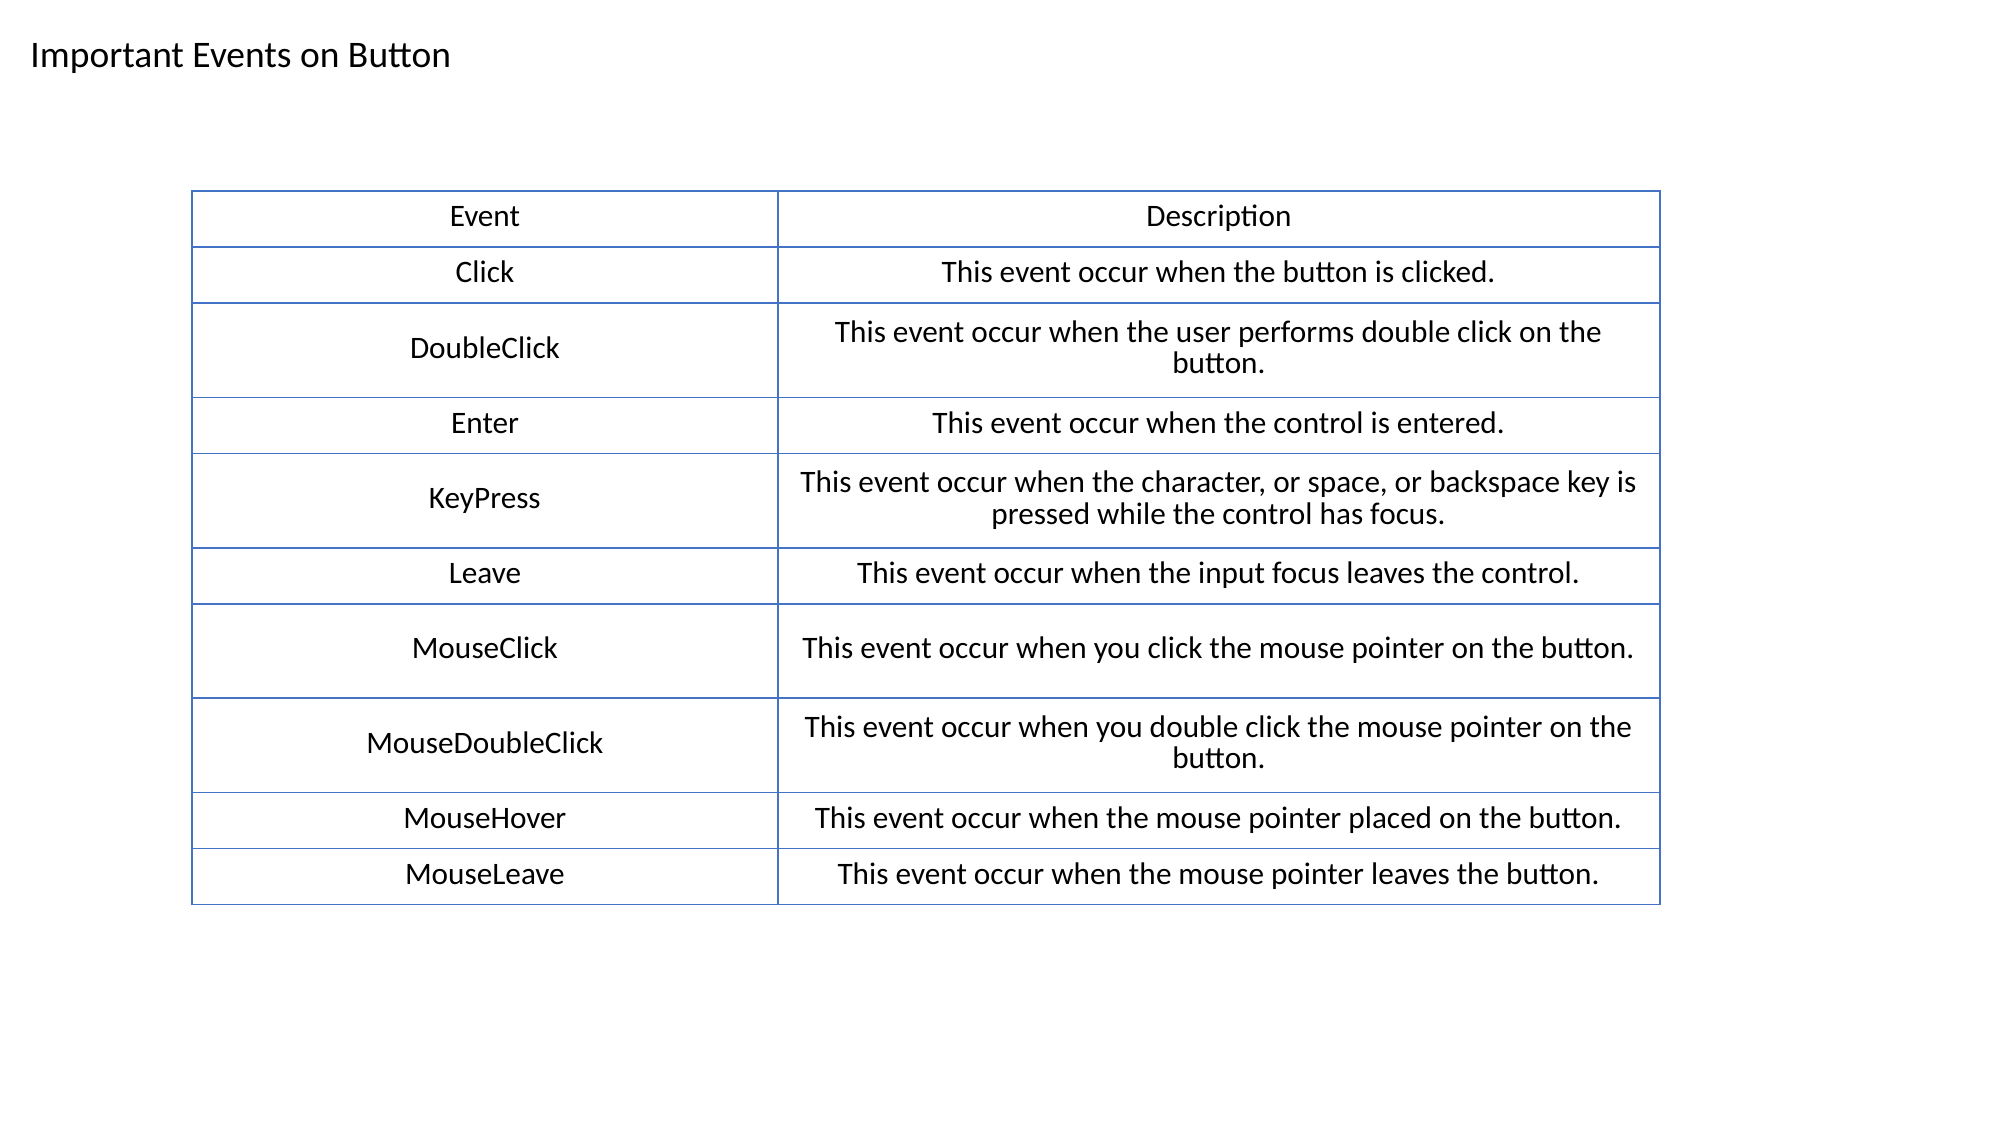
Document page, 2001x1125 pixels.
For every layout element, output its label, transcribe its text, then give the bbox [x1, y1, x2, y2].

table_cell Click [193, 248, 777, 302]
table_cell This event occur when the control is entered. [779, 398, 1659, 453]
table_cell Enter [193, 398, 777, 453]
table_cell This event occur when you click the mouse pointer on the button. [779, 605, 1659, 697]
table_cell This event occur when the mouse pointer leaves the button. [779, 849, 1659, 904]
table_cell MouseDoubleClick [193, 699, 777, 792]
table_header Event [193, 192, 777, 246]
table_header Description [779, 192, 1659, 246]
table_cell This event occur when the button is clicked. [779, 248, 1659, 302]
table_cell MouseClick [193, 605, 777, 697]
table_cell MouseLeave [193, 849, 777, 904]
table_cell This event occur when the user performs double click on the button. [779, 304, 1659, 397]
table_cell This event occur when the input focus leaves the control. [779, 549, 1659, 603]
table_cell Leave [193, 549, 777, 603]
table_cell MouseHover [193, 793, 777, 848]
table_cell This event occur when the character, or space, or backspace key is pressed while the control has focus. [779, 454, 1659, 547]
table_cell KeyPress [193, 454, 777, 547]
table_cell DoubleClick [193, 304, 777, 397]
table_cell This event occur when the mouse pointer placed on the button. [779, 793, 1659, 848]
table_cell This event occur when you double click the mouse pointer on the button. [779, 699, 1659, 792]
text_box Important Events on Button [15, 22, 467, 83]
